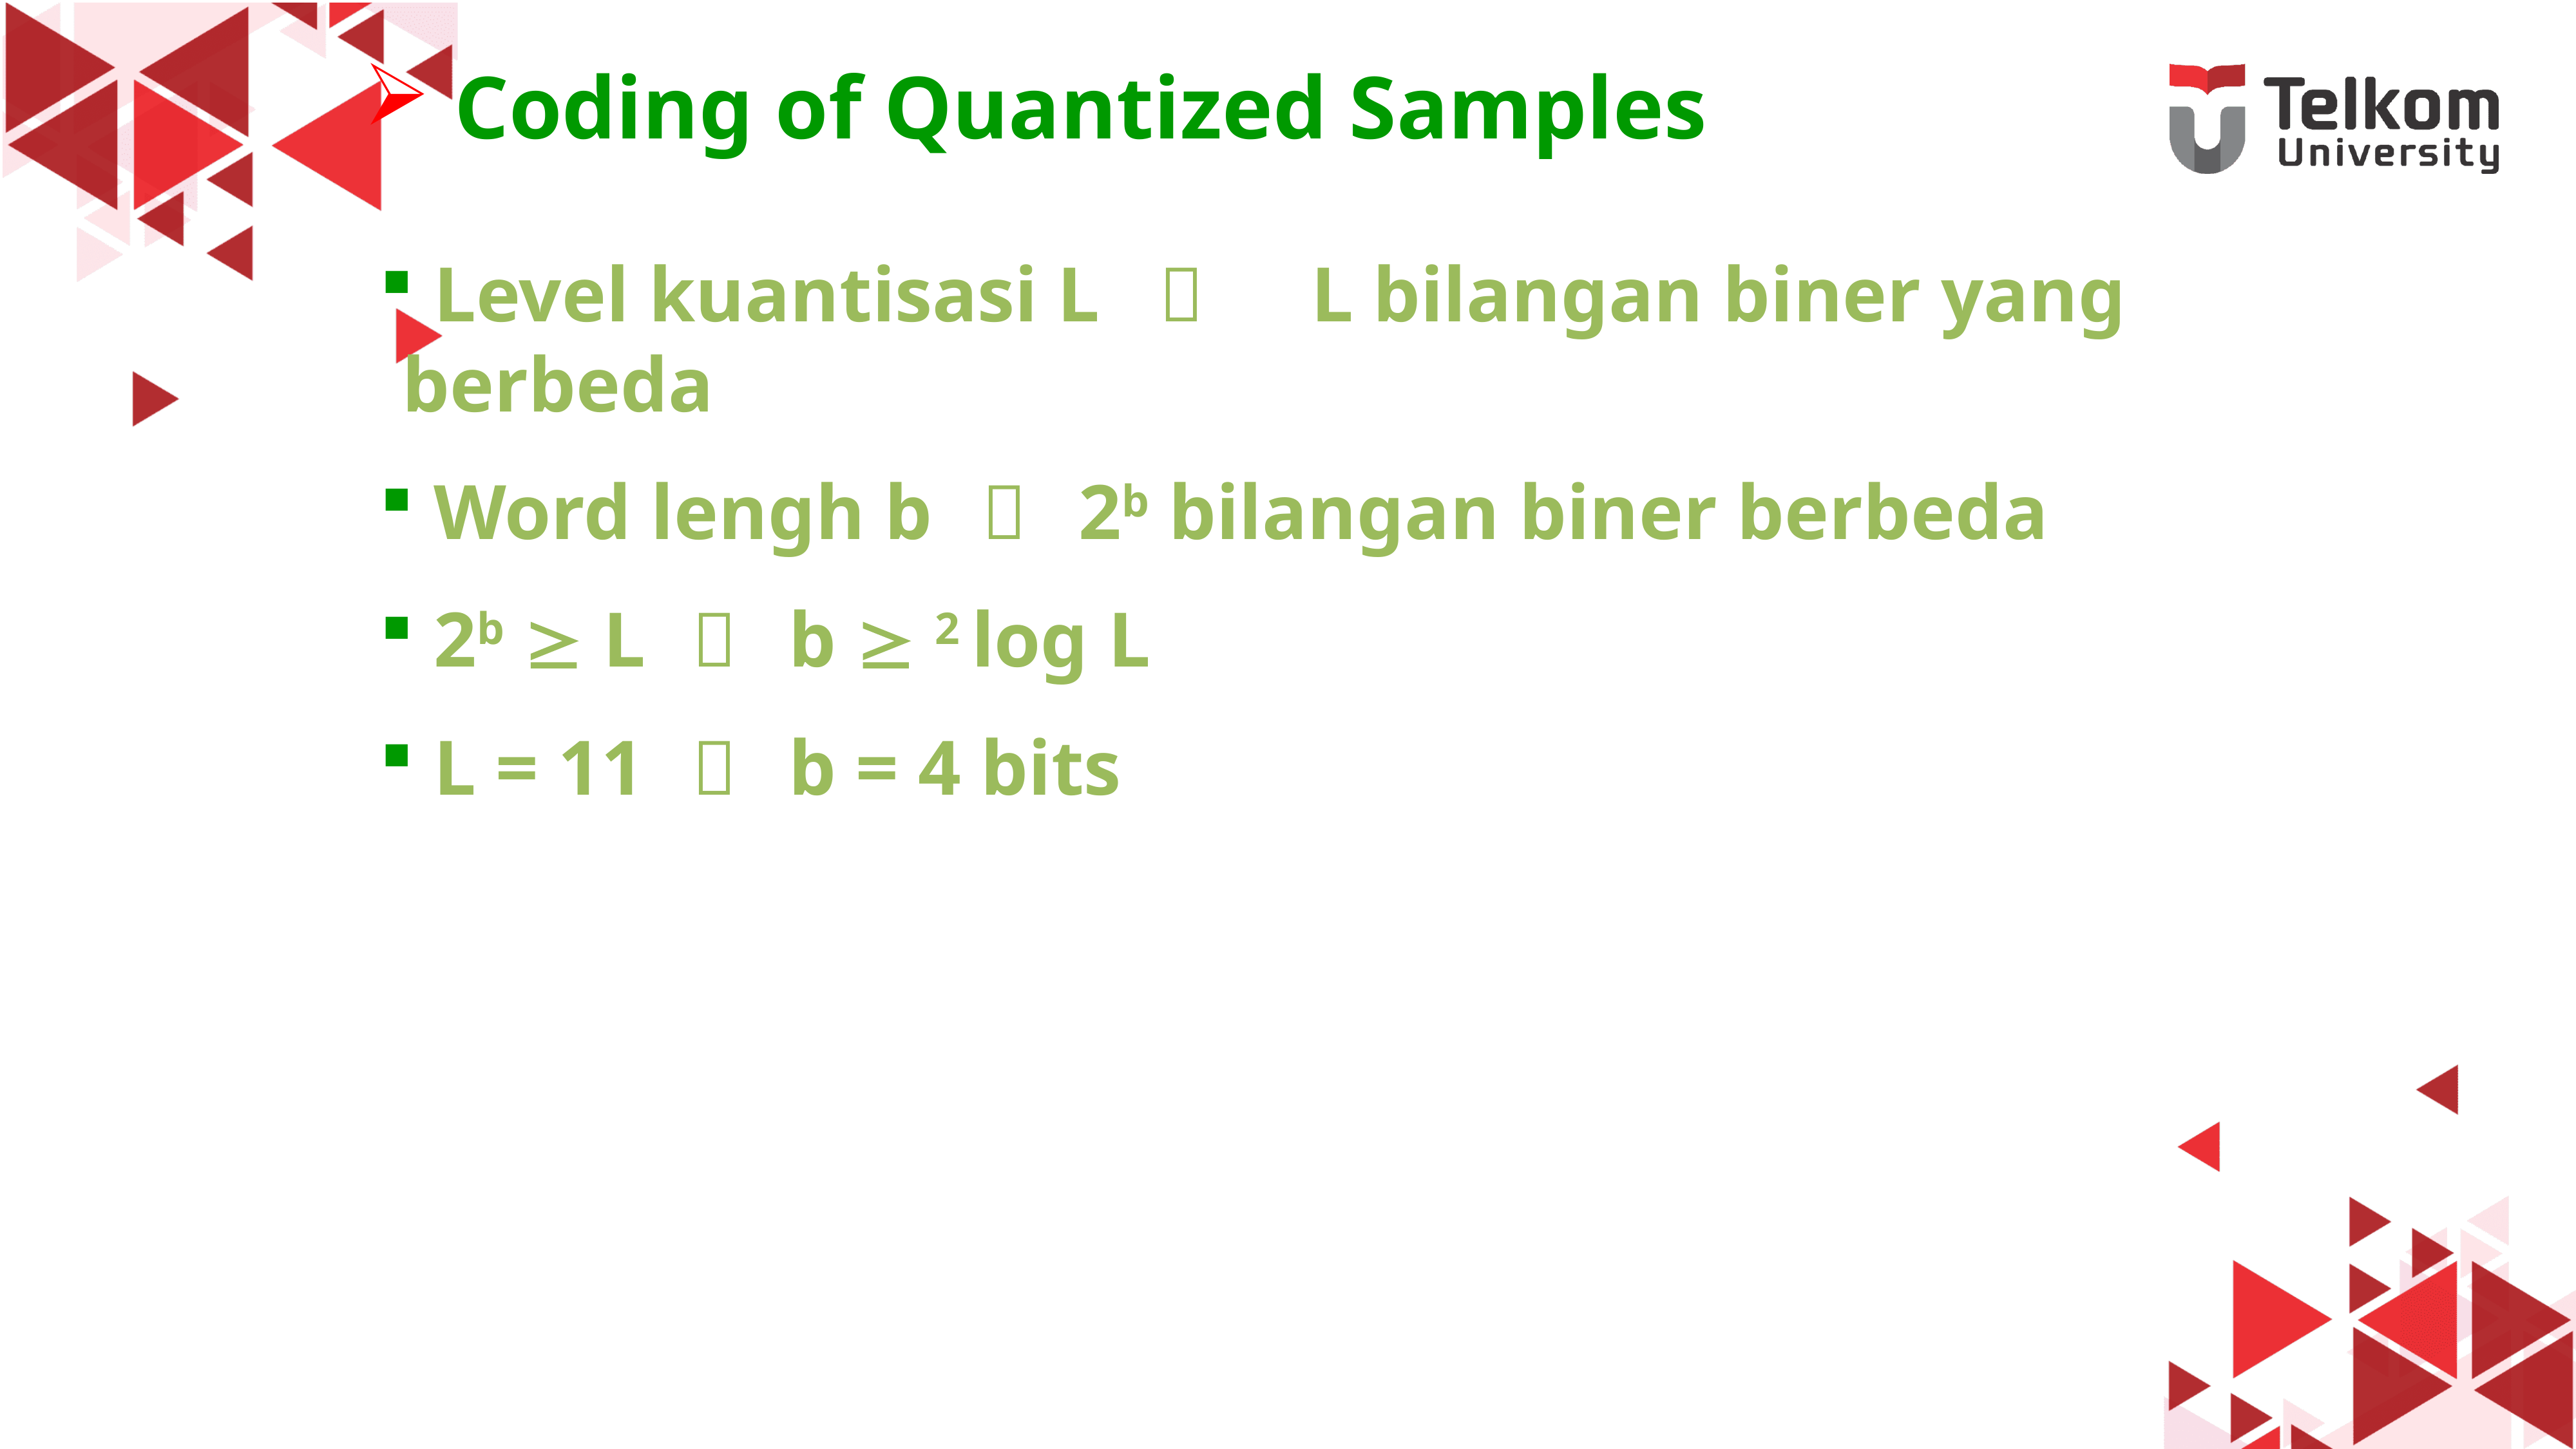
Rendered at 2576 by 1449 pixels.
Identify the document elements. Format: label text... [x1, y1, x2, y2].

picture [2126, 1018, 2576, 1449]
text_box Coding of Quantized Samples [354, 48, 2158, 193]
picture [3, 3, 500, 478]
text_box Level kuantisasi L  L bilangan biner yang berbeda Word lengh b  2b bilangan biner berbeda 2b  L  b  2 log L L = 11  b = 4 bits [370, 241, 2255, 815]
picture [2170, 64, 2499, 174]
